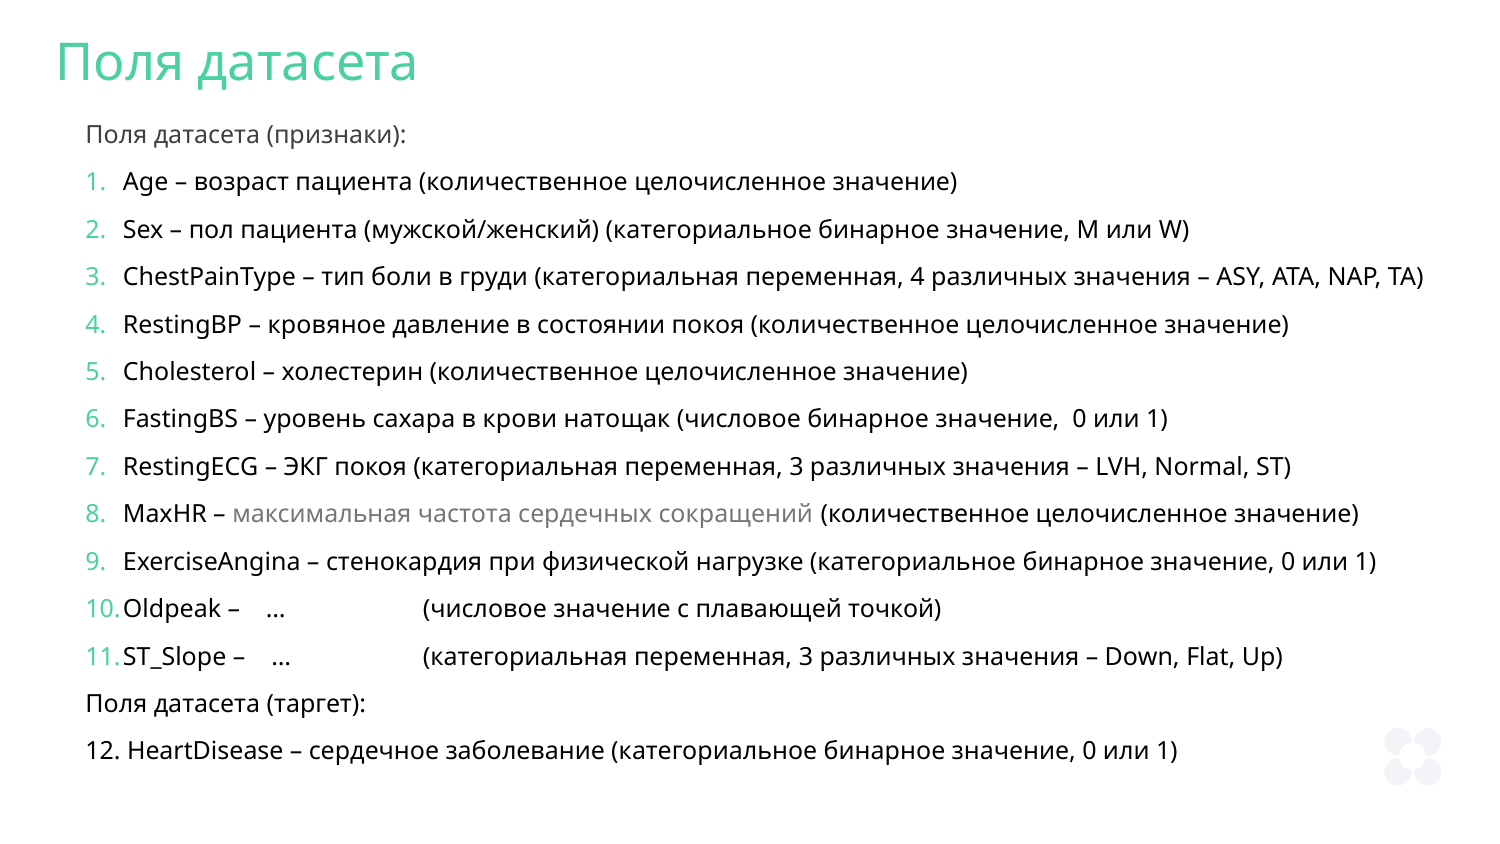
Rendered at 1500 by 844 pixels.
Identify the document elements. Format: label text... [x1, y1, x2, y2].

text_box Поля датасета [40, 25, 1424, 111]
text_box Поля датасета (признаки): Age – возраст пациента (количественное целочисленное значение) Sex – пол пациента (мужской/женский) (категориальное бинарное значение, M или W) ChestPainType – тип боли в груди (категориальная переменная, 4 различных значения – ASY, ATA, NAP, TA) RestingBP – кровяное давление в состоянии покоя (количественное целочисленное значение) Cholesterol – холестерин (количественное целочисленное значение) FastingBS – уровень сахара в крови натощак (числовое бинарное значение, 0 или 1) RestingECG – ЭКГ покоя (категориальная переменная, 3 различных значения – LVH, Normal, ST) MaxHR – максимальная частота сердечных сокращений (количественное целочисленное значение) ExerciseAngina – стенокардия при физической нагрузке (категориальное бинарное значение, 0 или 1) Oldpeak – … (числовое значение c плавающей точкой) ST_Slope – … (категориальная переменная, 3 различных значения – Down, Flat, Up) Поля датасета (таргет): 12. HeartDisease – сердечное заболевание (категориальное бинарное значение, 0 или 1) [52, 110, 1436, 797]
